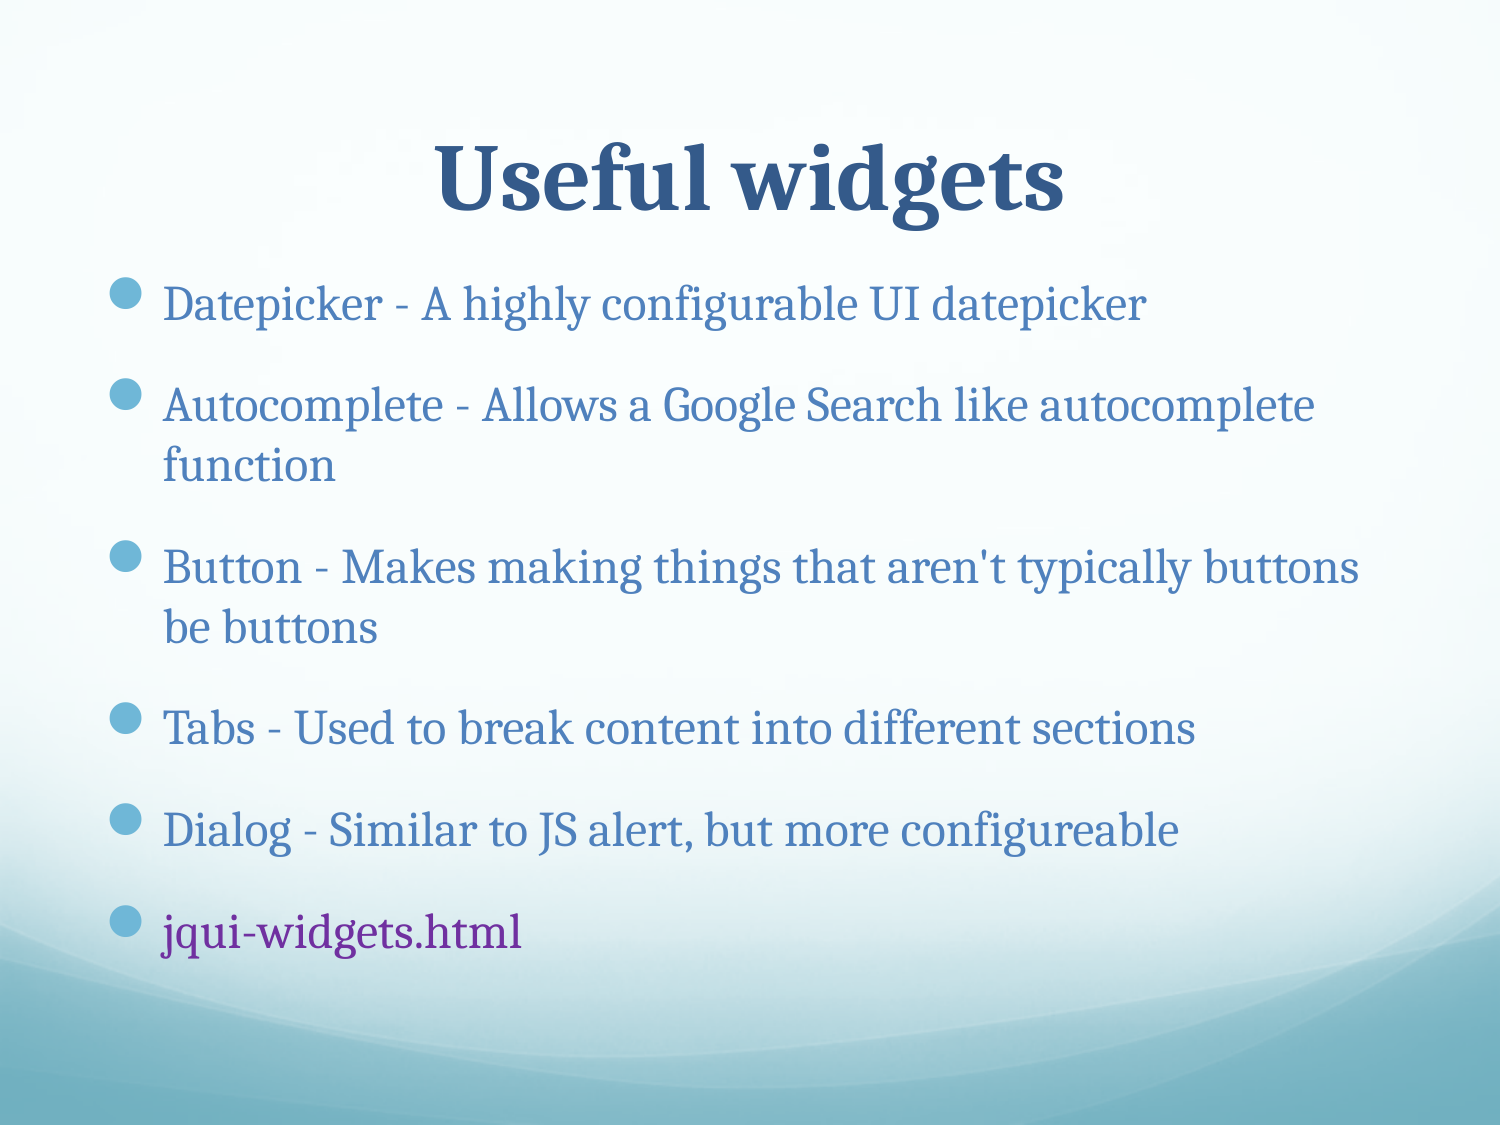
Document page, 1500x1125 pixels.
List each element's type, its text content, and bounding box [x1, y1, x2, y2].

title Useful widgets [90, 17, 1410, 237]
list Datepicker - A highly configurable UI datepicker Autocomplete - Allows a Google Search like autocomplete function Button - Makes making things that aren't typically buttons be buttons Tabs - Used to break content into different sections Dialog - Similar to JS alert, but more configureable jqui-widgets.html [90, 262, 1410, 975]
